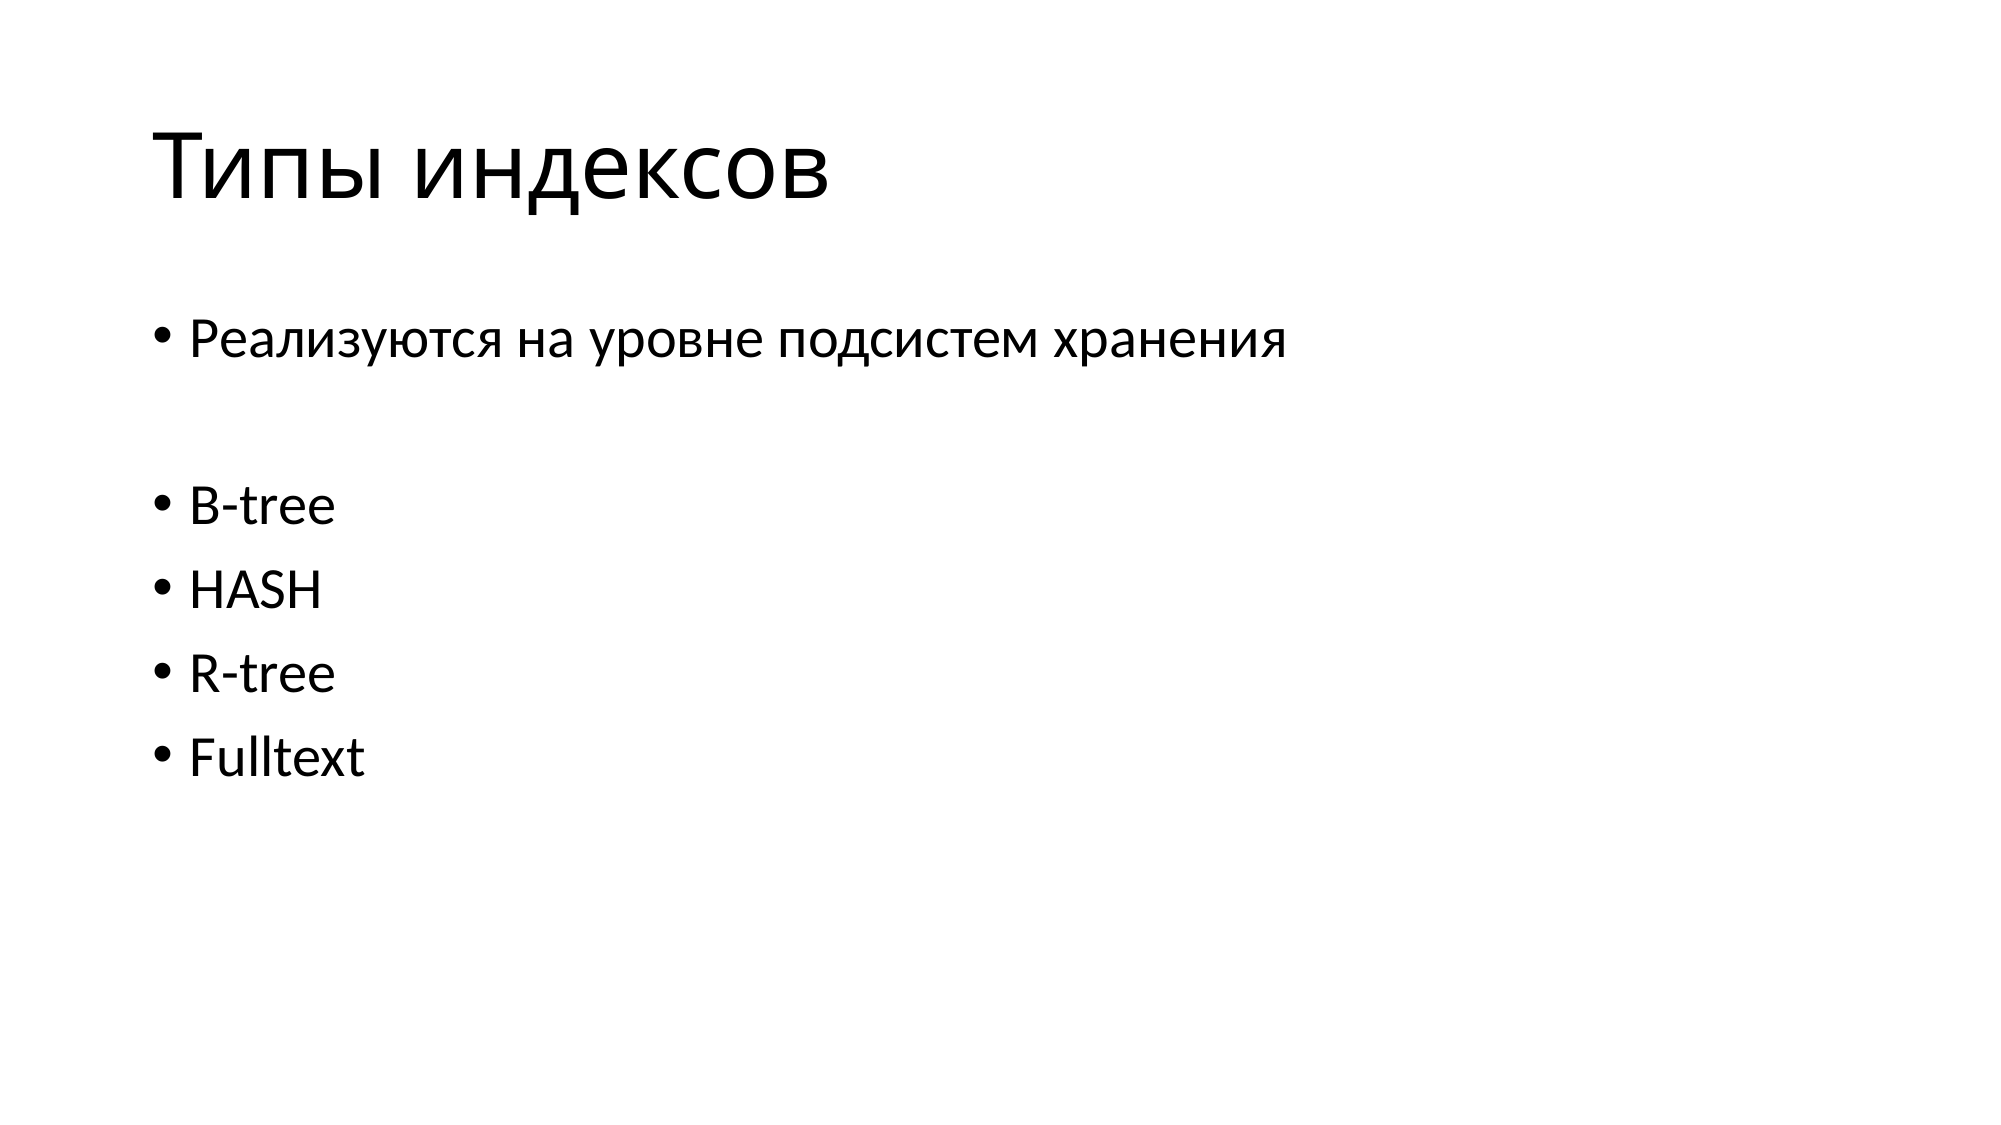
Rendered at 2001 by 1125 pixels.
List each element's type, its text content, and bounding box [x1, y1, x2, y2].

title Типы индексов [137, 59, 1863, 278]
list Реализуются на уровне подсистем хранения B-tree HASH R-tree Fulltext [137, 299, 1863, 1014]
